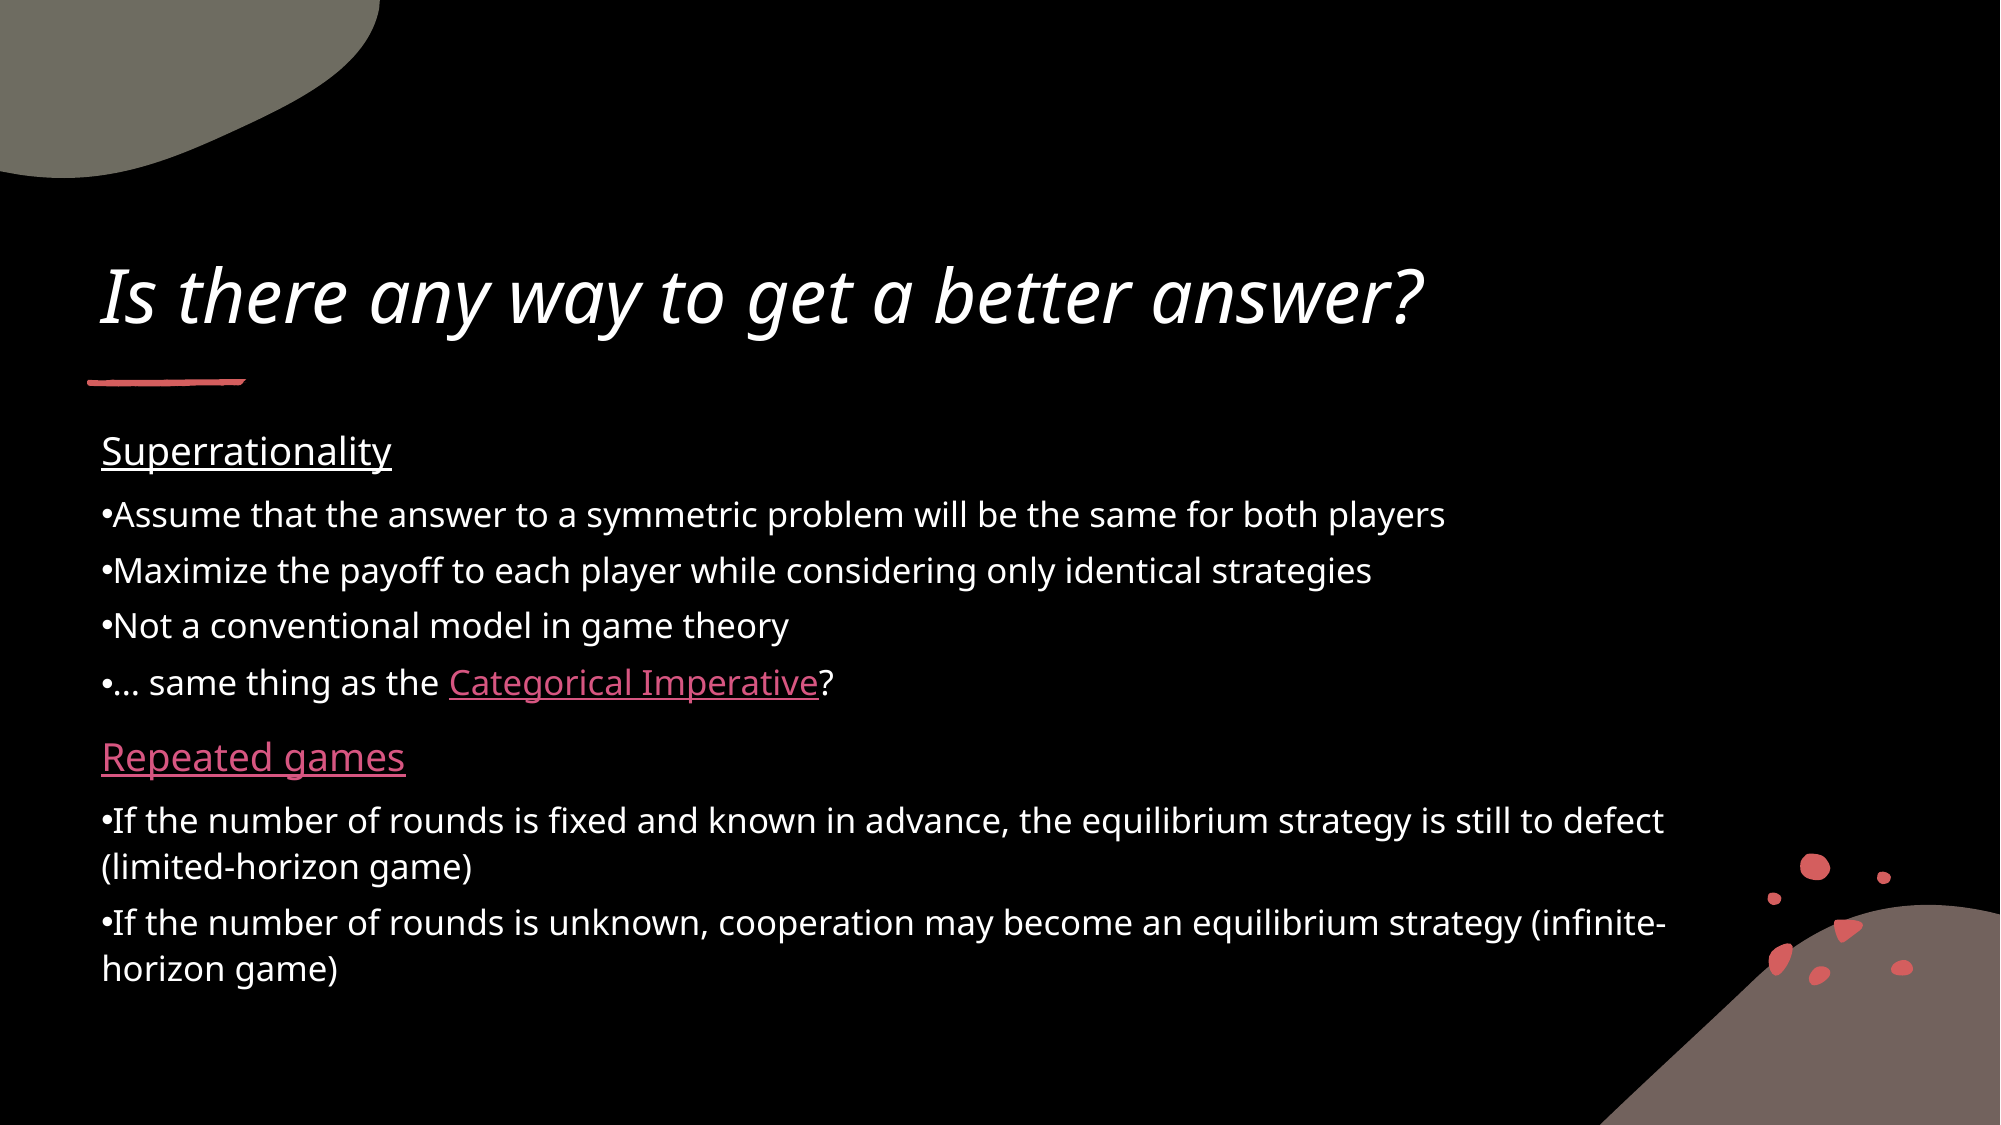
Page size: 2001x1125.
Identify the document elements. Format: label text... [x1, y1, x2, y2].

title Is there any way to get a better answer? [86, 129, 1740, 347]
list Superrationality Assume that the answer to a symmetric problem will be the same for both players Maximize the payoff to each player while considering only identical strategies Not a conventional model in game theory … same thing as the Categorical Imperative? Repeated games If the number of rounds is fixed and known in advance, the equilibrium strategy is still to defect (limited-horizon game) If the number of rounds is unknown, cooperation may become an equilibrium strategy (infinite-horizon game) [86, 413, 1740, 996]
